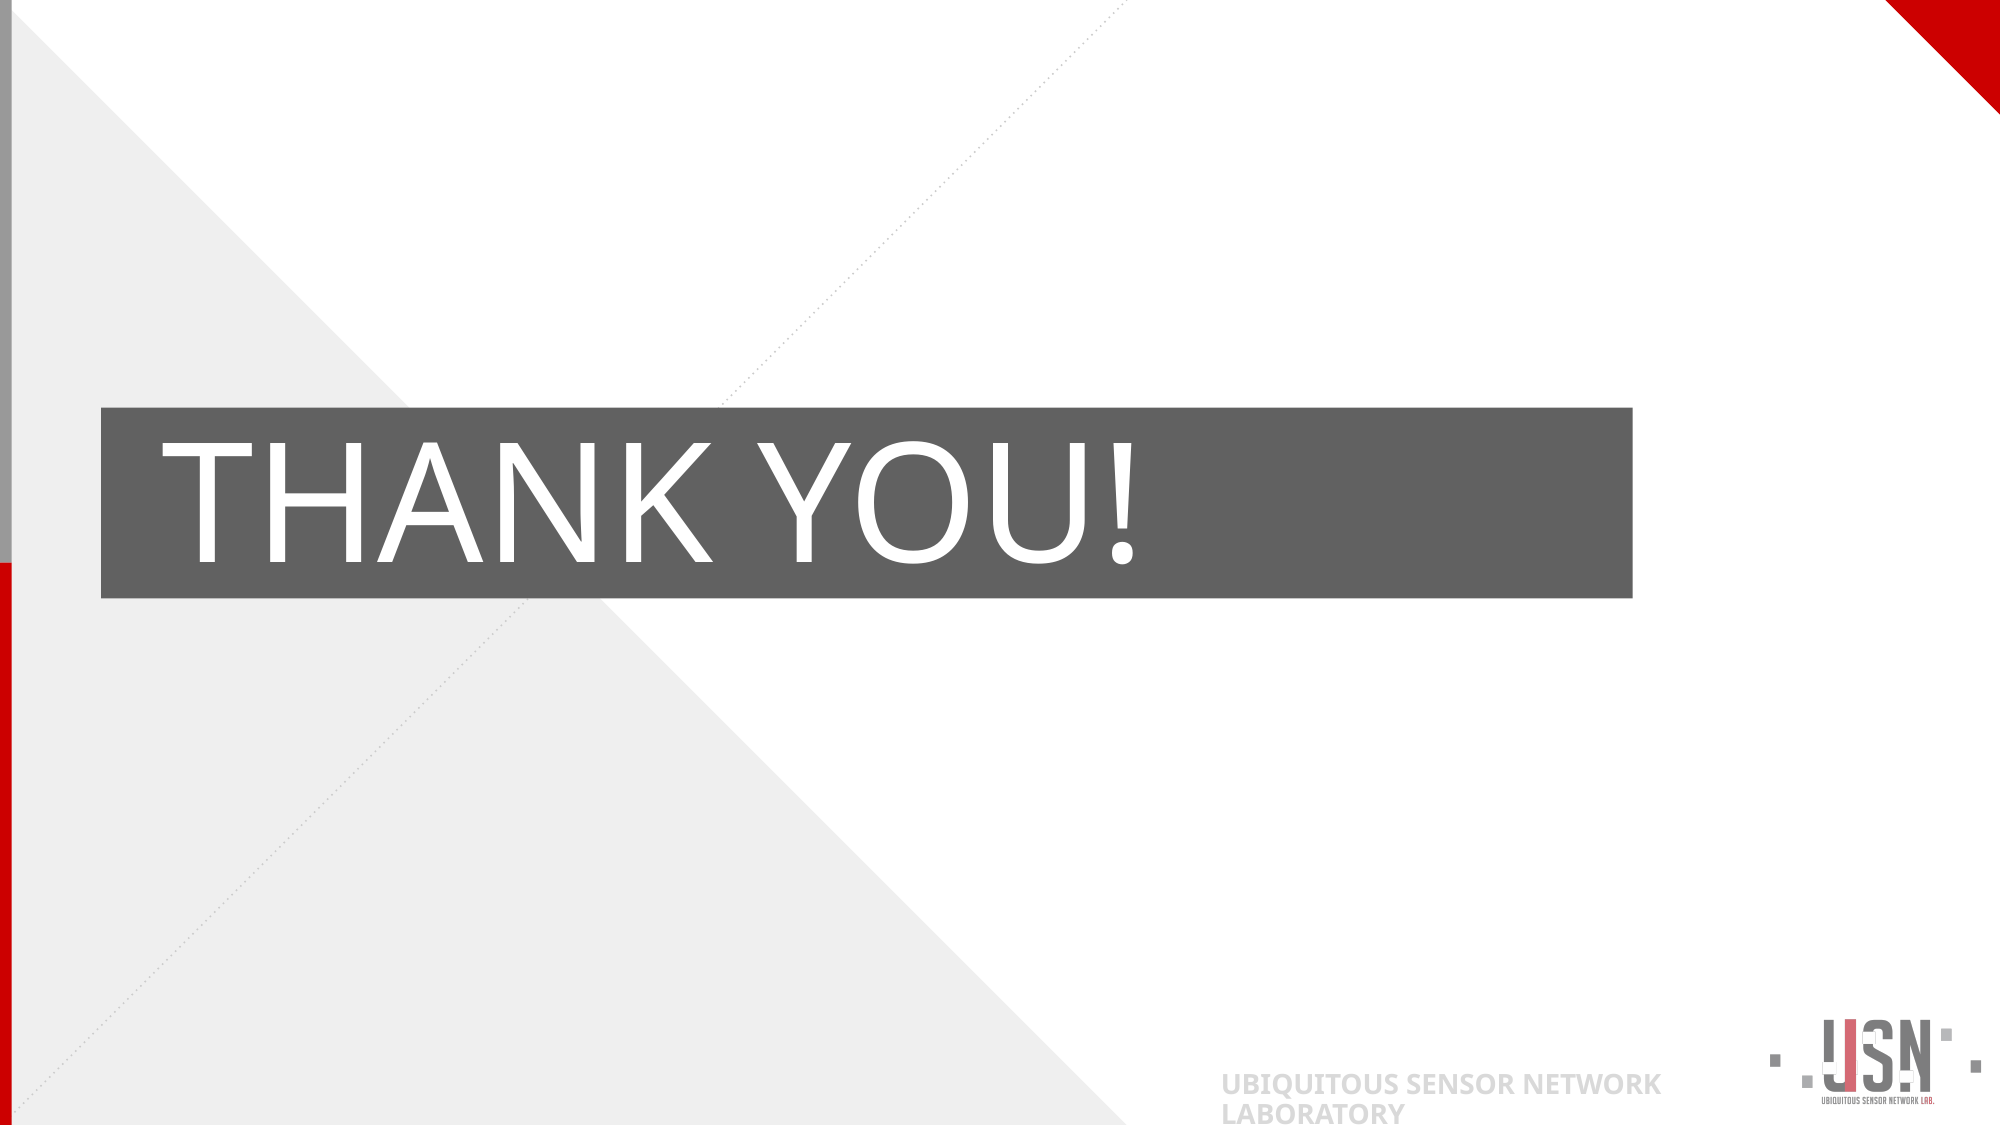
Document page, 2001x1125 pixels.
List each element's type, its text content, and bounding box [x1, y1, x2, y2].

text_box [1, 0, 1127, 1125]
text_box [1885, 0, 2000, 115]
picture [1767, 955, 1984, 1110]
subtitle UBIQUITOUS SENSOR NETWORK LABORATORY [1200, 1050, 1771, 1125]
title THANK YOU! [1127, 365, 1842, 619]
